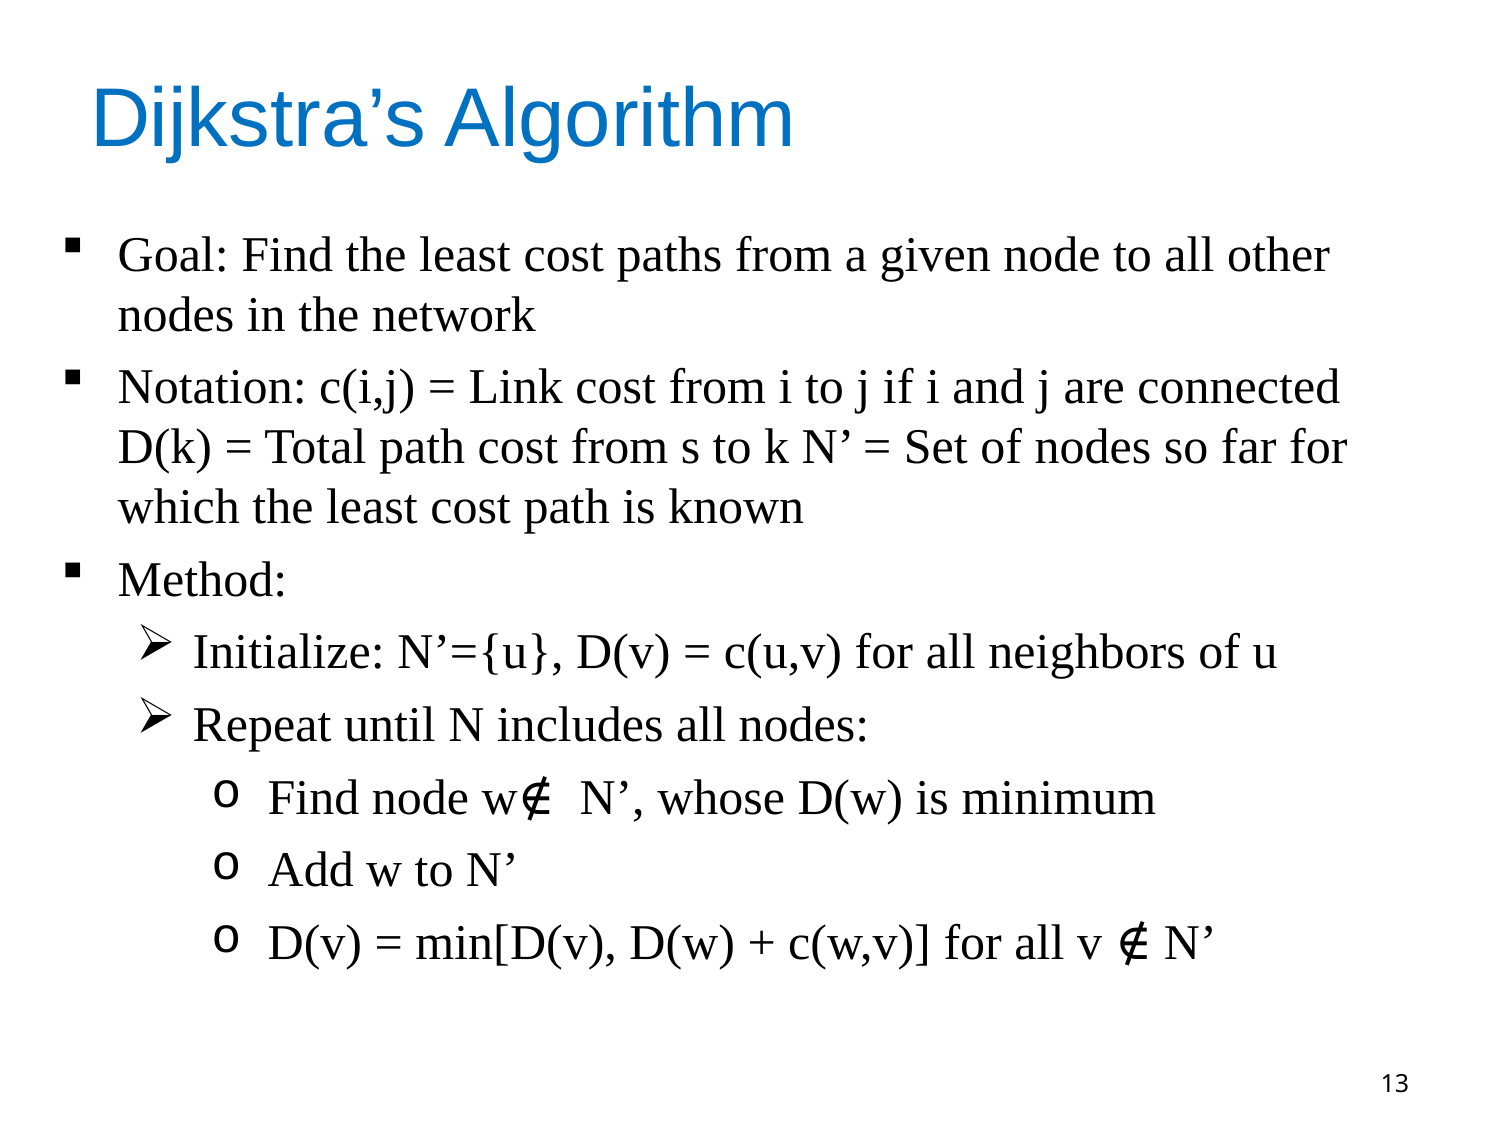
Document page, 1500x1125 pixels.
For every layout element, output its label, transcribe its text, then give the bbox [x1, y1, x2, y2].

title Dijkstra’s Algorithm [74, 44, 1426, 183]
text_box Goal: Find the least cost paths from a given node to all other nodes in the network Notation: c(i,j) = Link cost from i to j if i and j are connected D(k) = Total path cost from s to k N’ = Set of nodes so far for which the least cost path is known Method: Initialize: N’={u}, D(v) = c(u,v) for all neighbors of u Repeat until N includes all nodes: Find node w∉ N’, whose D(w) is minimum Add w to N’ D(v) = min[D(v), D(w) + c(w,v)] for all v ∉ N’ [46, 214, 1436, 1097]
slide_number 13 [1365, 1059, 1477, 1106]
